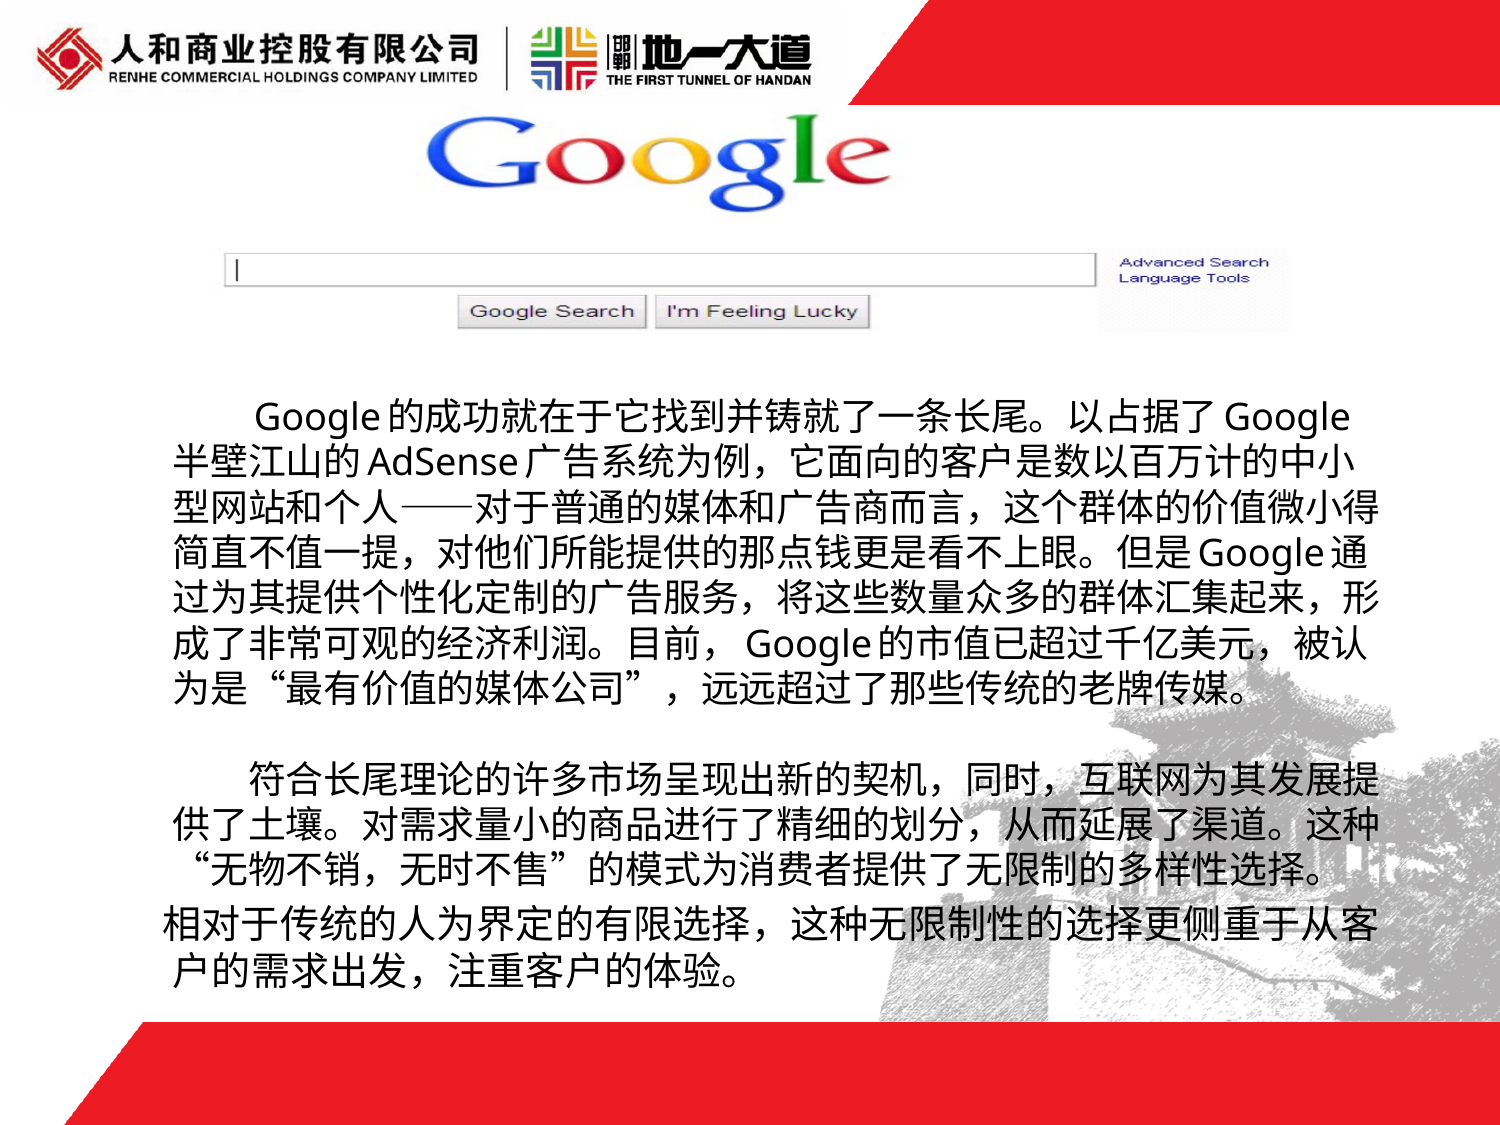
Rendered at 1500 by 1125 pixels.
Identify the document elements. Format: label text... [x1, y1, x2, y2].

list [198, 105, 1290, 341]
picture [0, 0, 1500, 1125]
list Google的成功就在于它找到并铸就了一条长尾。以占据了Google半壁江山的AdSense广告系统为例，它面向的客户是数以百万计的中小型网站和个人——对于普通的媒体和广告商而言，这个群体的价值微小得简直不值一提，对他们所能提供的那点钱更是看不上眼。但是Google通过为其提供个性化定制的广告服务，将这些数量众多的群体汇集起来，形成了非常可观的经济利润。目前，Google的市值已超过千亿美元，被认为是“最有价值的媒体公司”，远远超过了那些传统的老牌传媒。 符合长尾理论的许多市场呈现出新的契机，同时，互联网为其发展提供了土壤。对需求量小的商品进行了精细的划分，从而延展了渠道。这种“无物不销，无时不售”的模式为消费者提供了无限制的多样性选择。 相对于传统的人为界定的有限选择，这种无限制性的选择更侧重于从客户的需求出发，注重客户的体验。 [105, 339, 1402, 1032]
